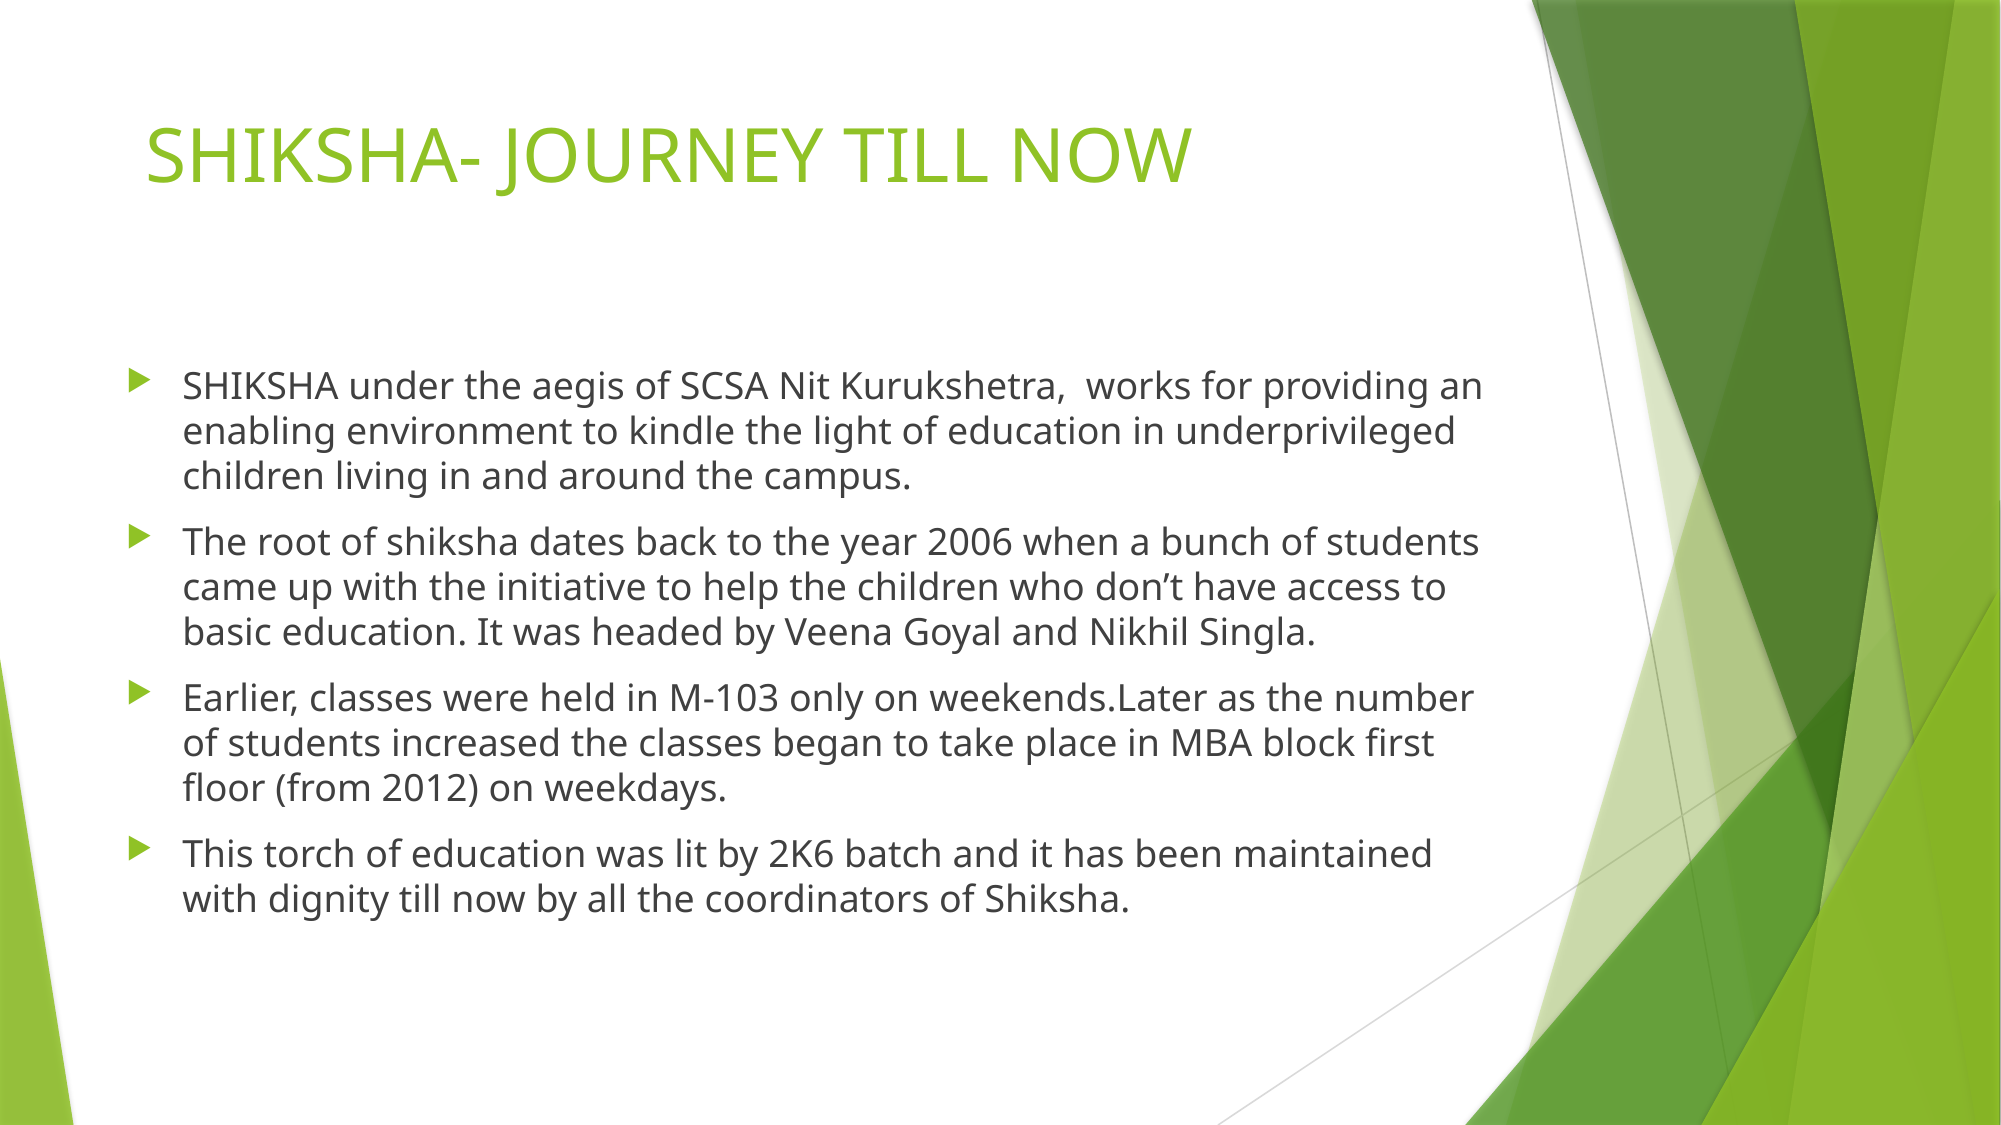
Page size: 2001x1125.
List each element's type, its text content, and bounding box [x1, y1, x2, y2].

list SHIKSHA under the aegis of SCSA Nit Kurukshetra, works for providing an enabling environment to kindle the light of education in underprivileged children living in and around the campus. The root of shiksha dates back to the year 2006 when a bunch of students came up with the initiative to help the children who don’t have access to basic education. It was headed by Veena Goyal and Nikhil Singla. Earlier, classes were held in M-103 only on weekends.Later as the number of students increased the classes began to take place in MBA block first floor (from 2012) on weekdays. This torch of education was lit by 2K6 batch and it has been maintained with dignity till now by all the coordinators of Shiksha. [111, 354, 1522, 992]
title SHIKSHA- JOURNEY TILL NOW [111, 99, 1522, 317]
